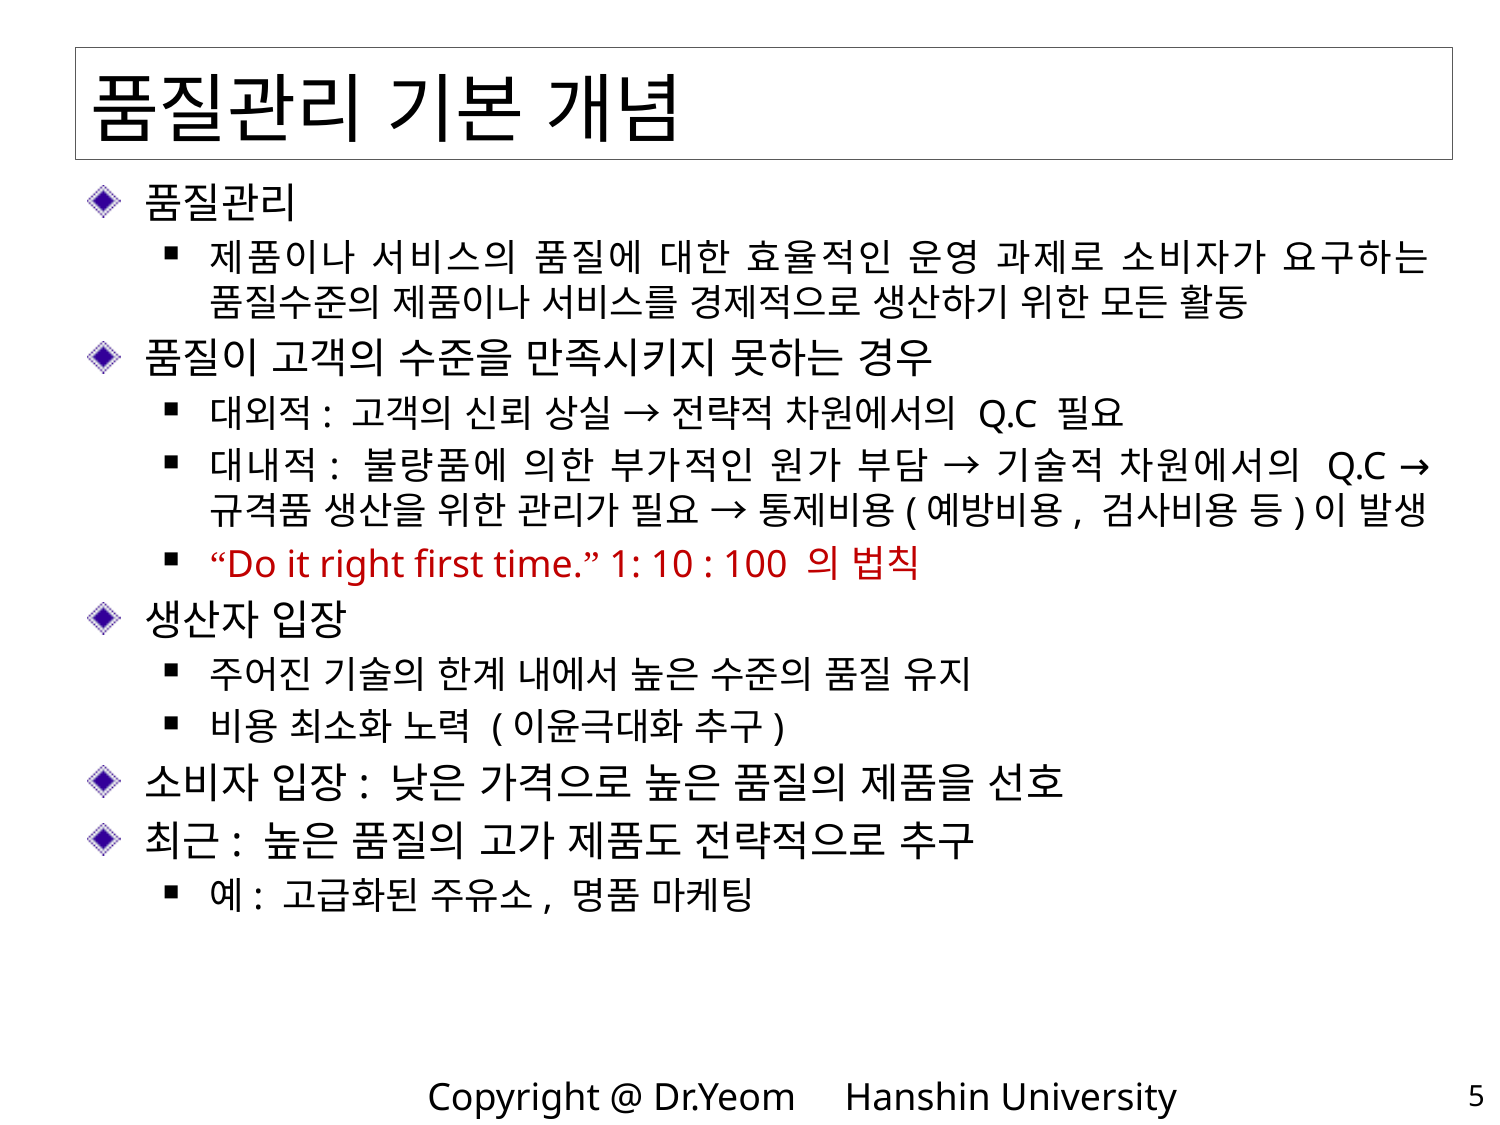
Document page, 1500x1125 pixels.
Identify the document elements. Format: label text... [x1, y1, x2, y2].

slide_number 5 [1324, 1074, 1500, 1125]
list 품질관리 제품이나 서비스의 품질에 대한 효율적인 운영 과제로 소비자가 요구하는 품질수준의 제품이나 서비스를 경제적으로 생산하기 위한 모든 활동 품질이 고객의 수준을 만족시키지 못하는 경우 대외적: 고객의 신뢰 상실 → 전략적 차원에서의 Q.C 필요 대내적: 불량품에 의한 부가적인 원가 부담 → 기술적 차원에서의 Q.C → 규격품 생산을 위한 관리가 필요 → 통제비용(예방비용, 검사비용 등)이 발생 “Do it right first time.” 1: 10 : 100 의 법칙 생산자 입장 주어진 기술의 한계 내에서 높은 수준의 품질 유지 비용 최소화 노력 (이윤극대화 추구) 소비자 입장: 낮은 가격으로 높은 품질의 제품을 선호 최근: 높은 품질의 고가 제품도 전략적으로 추구 예: 고급화된 주유소, 명품 마케팅 [72, 168, 1446, 1063]
picture [87, 823, 121, 856]
picture [87, 185, 121, 218]
picture [87, 602, 121, 635]
picture [87, 341, 121, 374]
title 품질관리 기본 개념 [75, 46, 1453, 160]
picture [87, 765, 121, 798]
